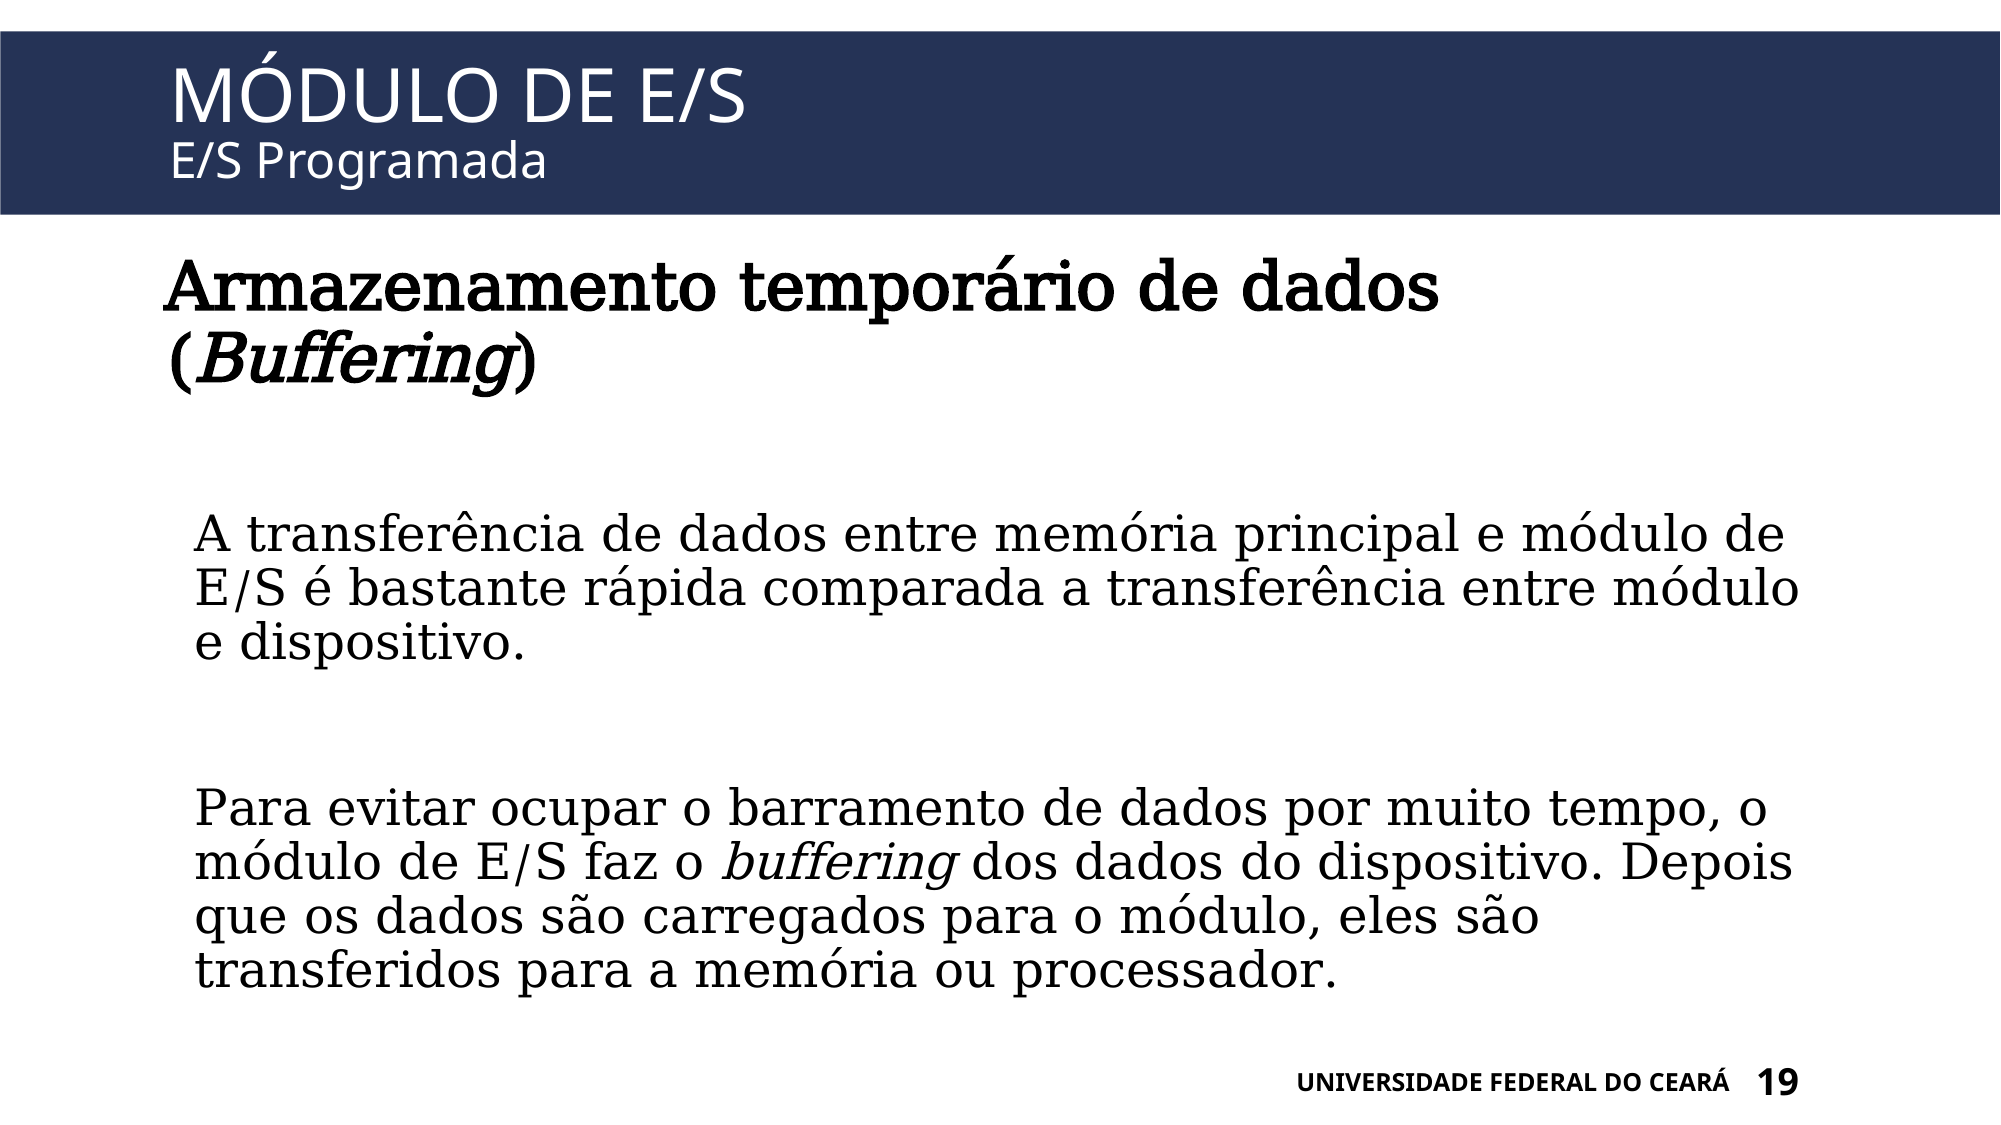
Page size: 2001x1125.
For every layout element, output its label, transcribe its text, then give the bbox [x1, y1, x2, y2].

list Armazenamento temporário de dados (Buffering) A transferência de dados entre memória principal e módulo de E/S é bastante rápida comparada a transferência entre módulo e dispositivo. Para evitar ocupar o barramento de dados por muito tempo, o módulo de E/S faz o buffering dos dados do dispositivo. Depois que os dados são carregados para o módulo, eles são transferidos para a memória ou processador. [149, 244, 1850, 1020]
title Módulo de e/s E/S Programada [154, 37, 1855, 212]
footer UNIVERSIDADE FEDERAL DO CEARÁ [918, 1053, 1746, 1114]
slide_number 19 [1748, 1053, 1904, 1114]
